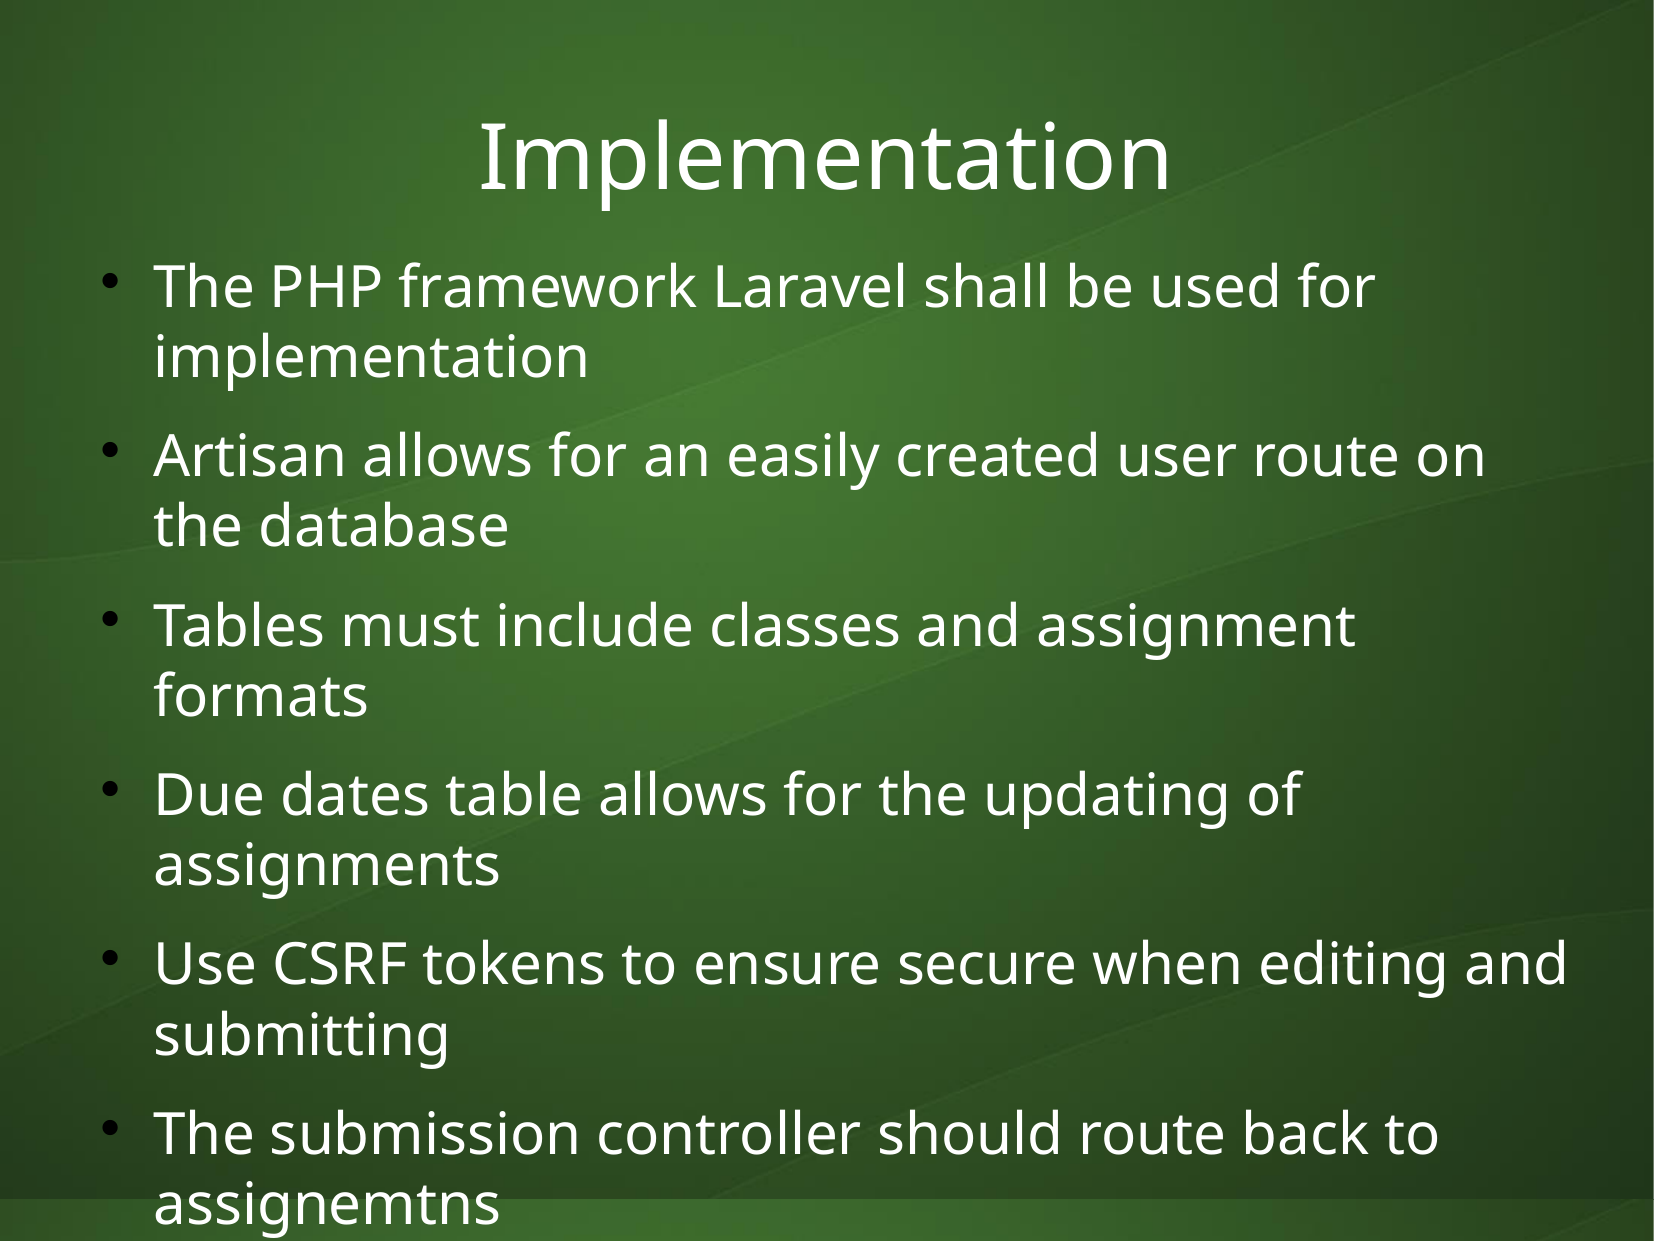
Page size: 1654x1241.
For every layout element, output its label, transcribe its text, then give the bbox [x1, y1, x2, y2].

text_box Implementation [82, 49, 1571, 248]
text_box The PHP framework Laravel shall be used for implementation Artisan allows for an easily created user route on the database Tables must include classes and assignment formats Due dates table allows for the updating of assignments Use CSRF tokens to ensure secure when editing and submitting The submission controller should route back to assignemtns [82, 248, 1571, 1011]
picture [0, 0, 1654, 1241]
